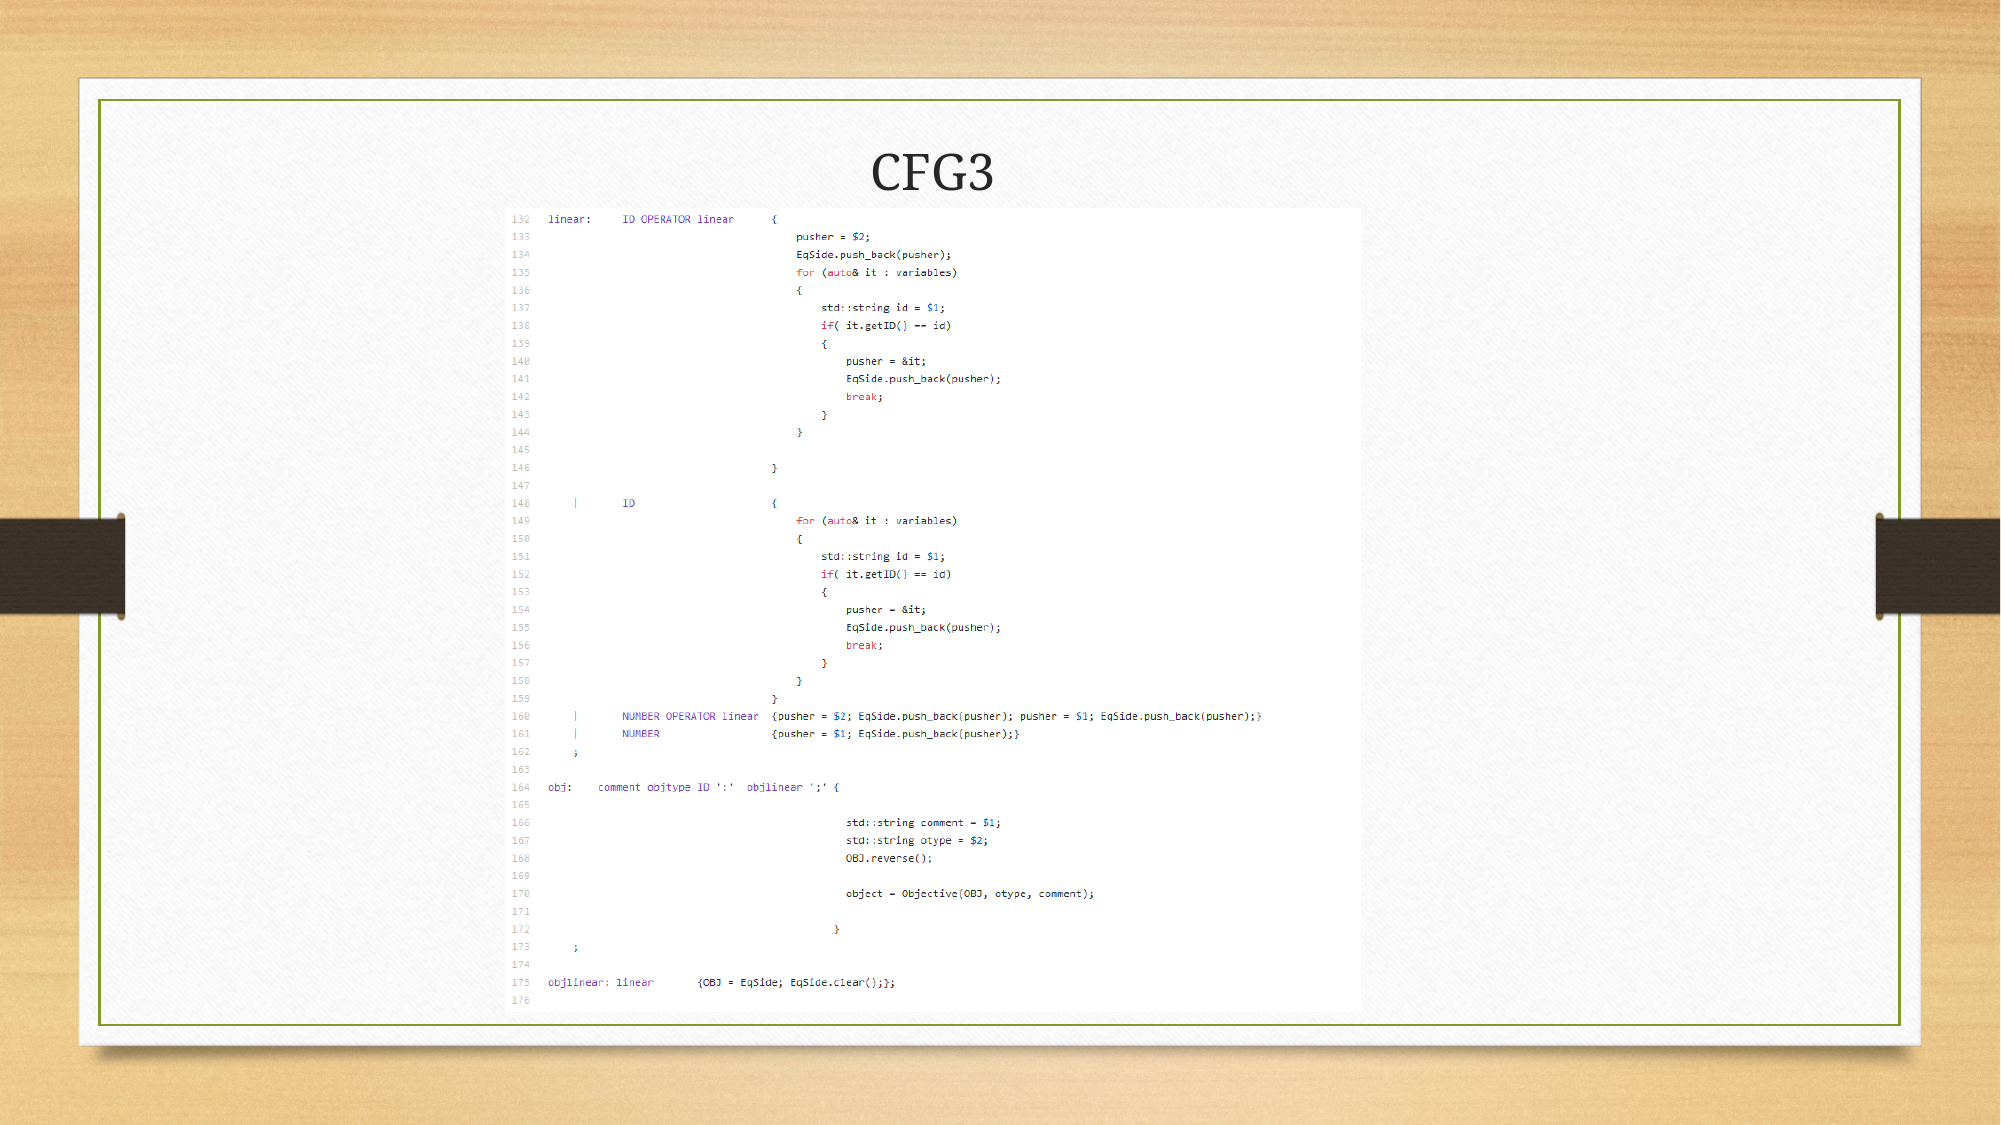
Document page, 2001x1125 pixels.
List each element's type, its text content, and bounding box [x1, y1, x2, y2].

title CFG3 [257, 132, 1610, 209]
picture [0, 0, 2001, 1125]
